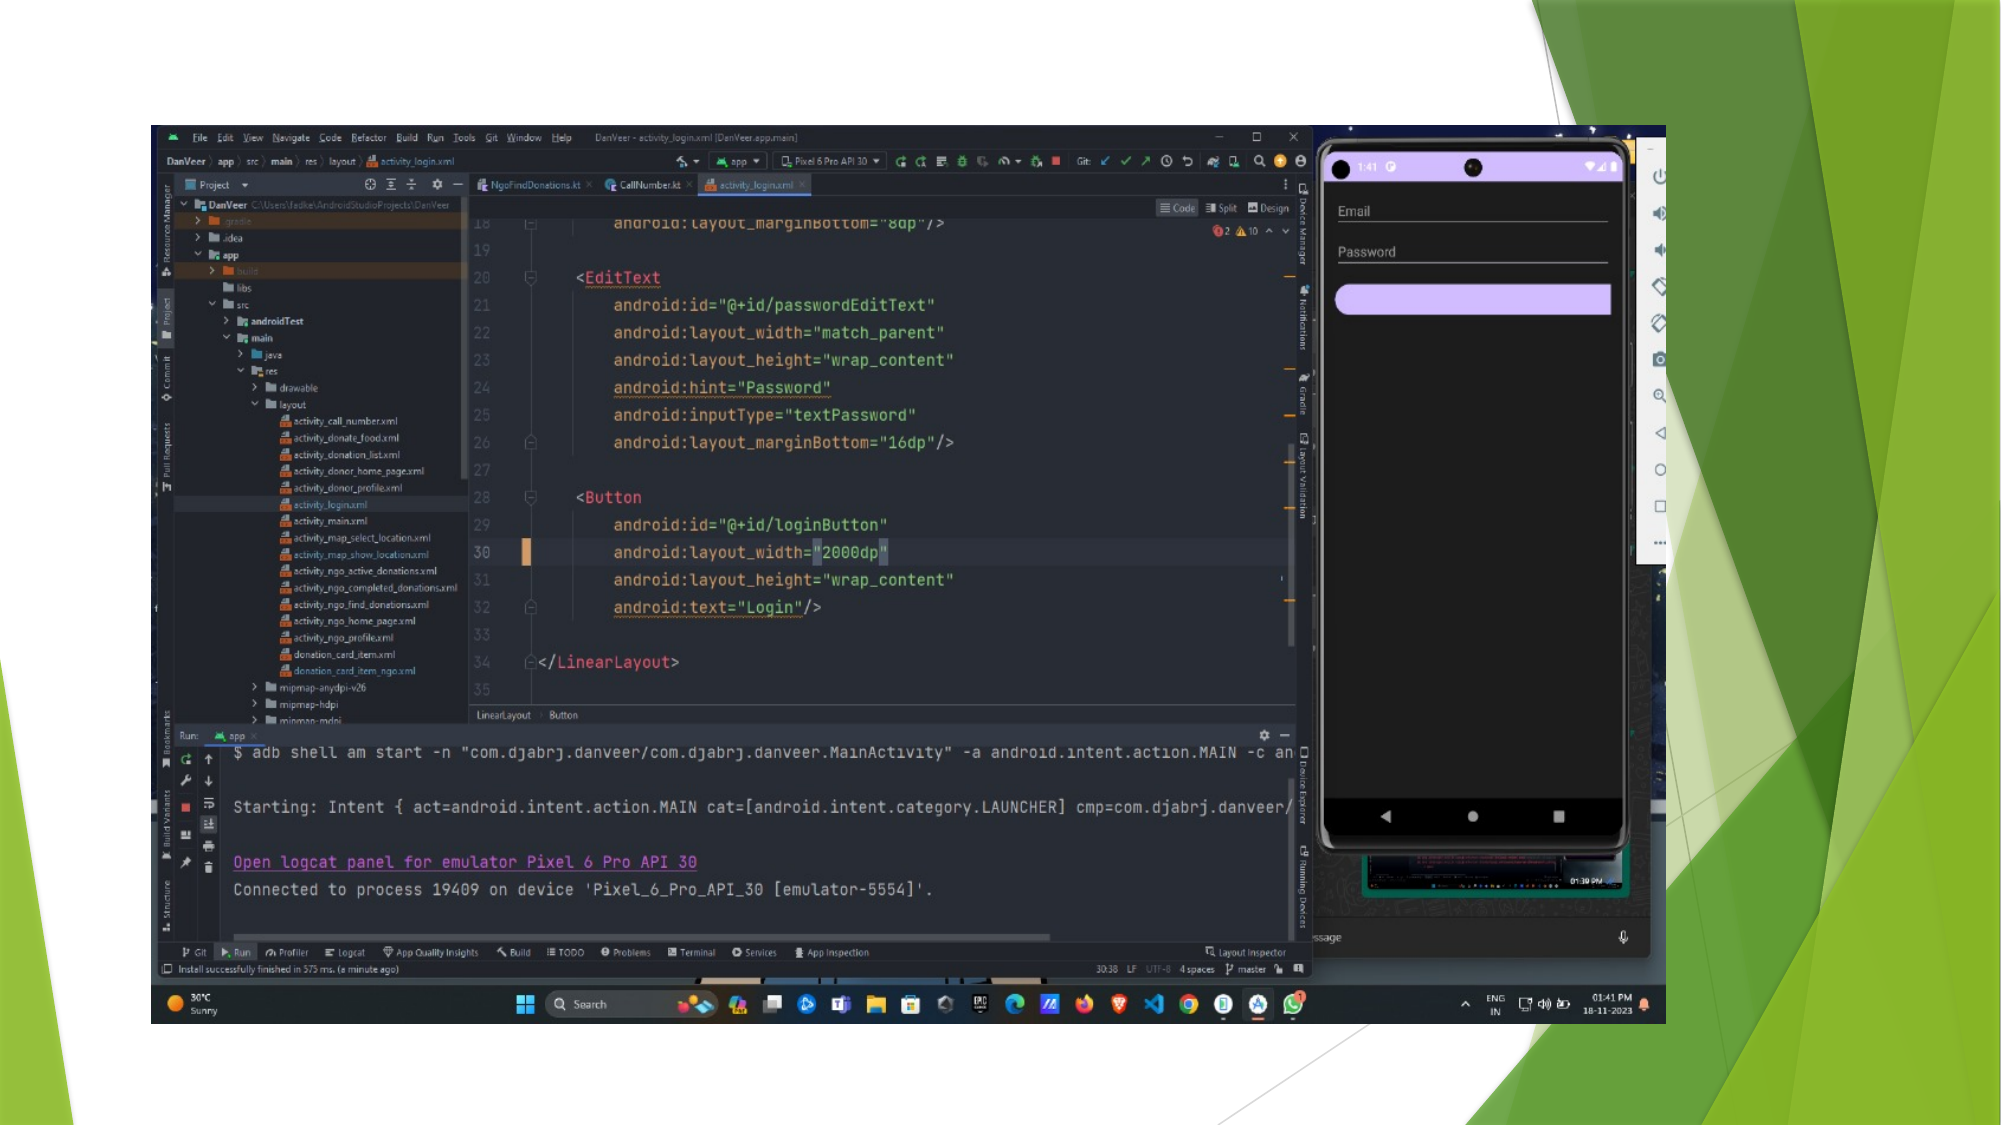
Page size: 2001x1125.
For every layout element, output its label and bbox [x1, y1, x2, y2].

picture [151, 124, 1666, 1025]
